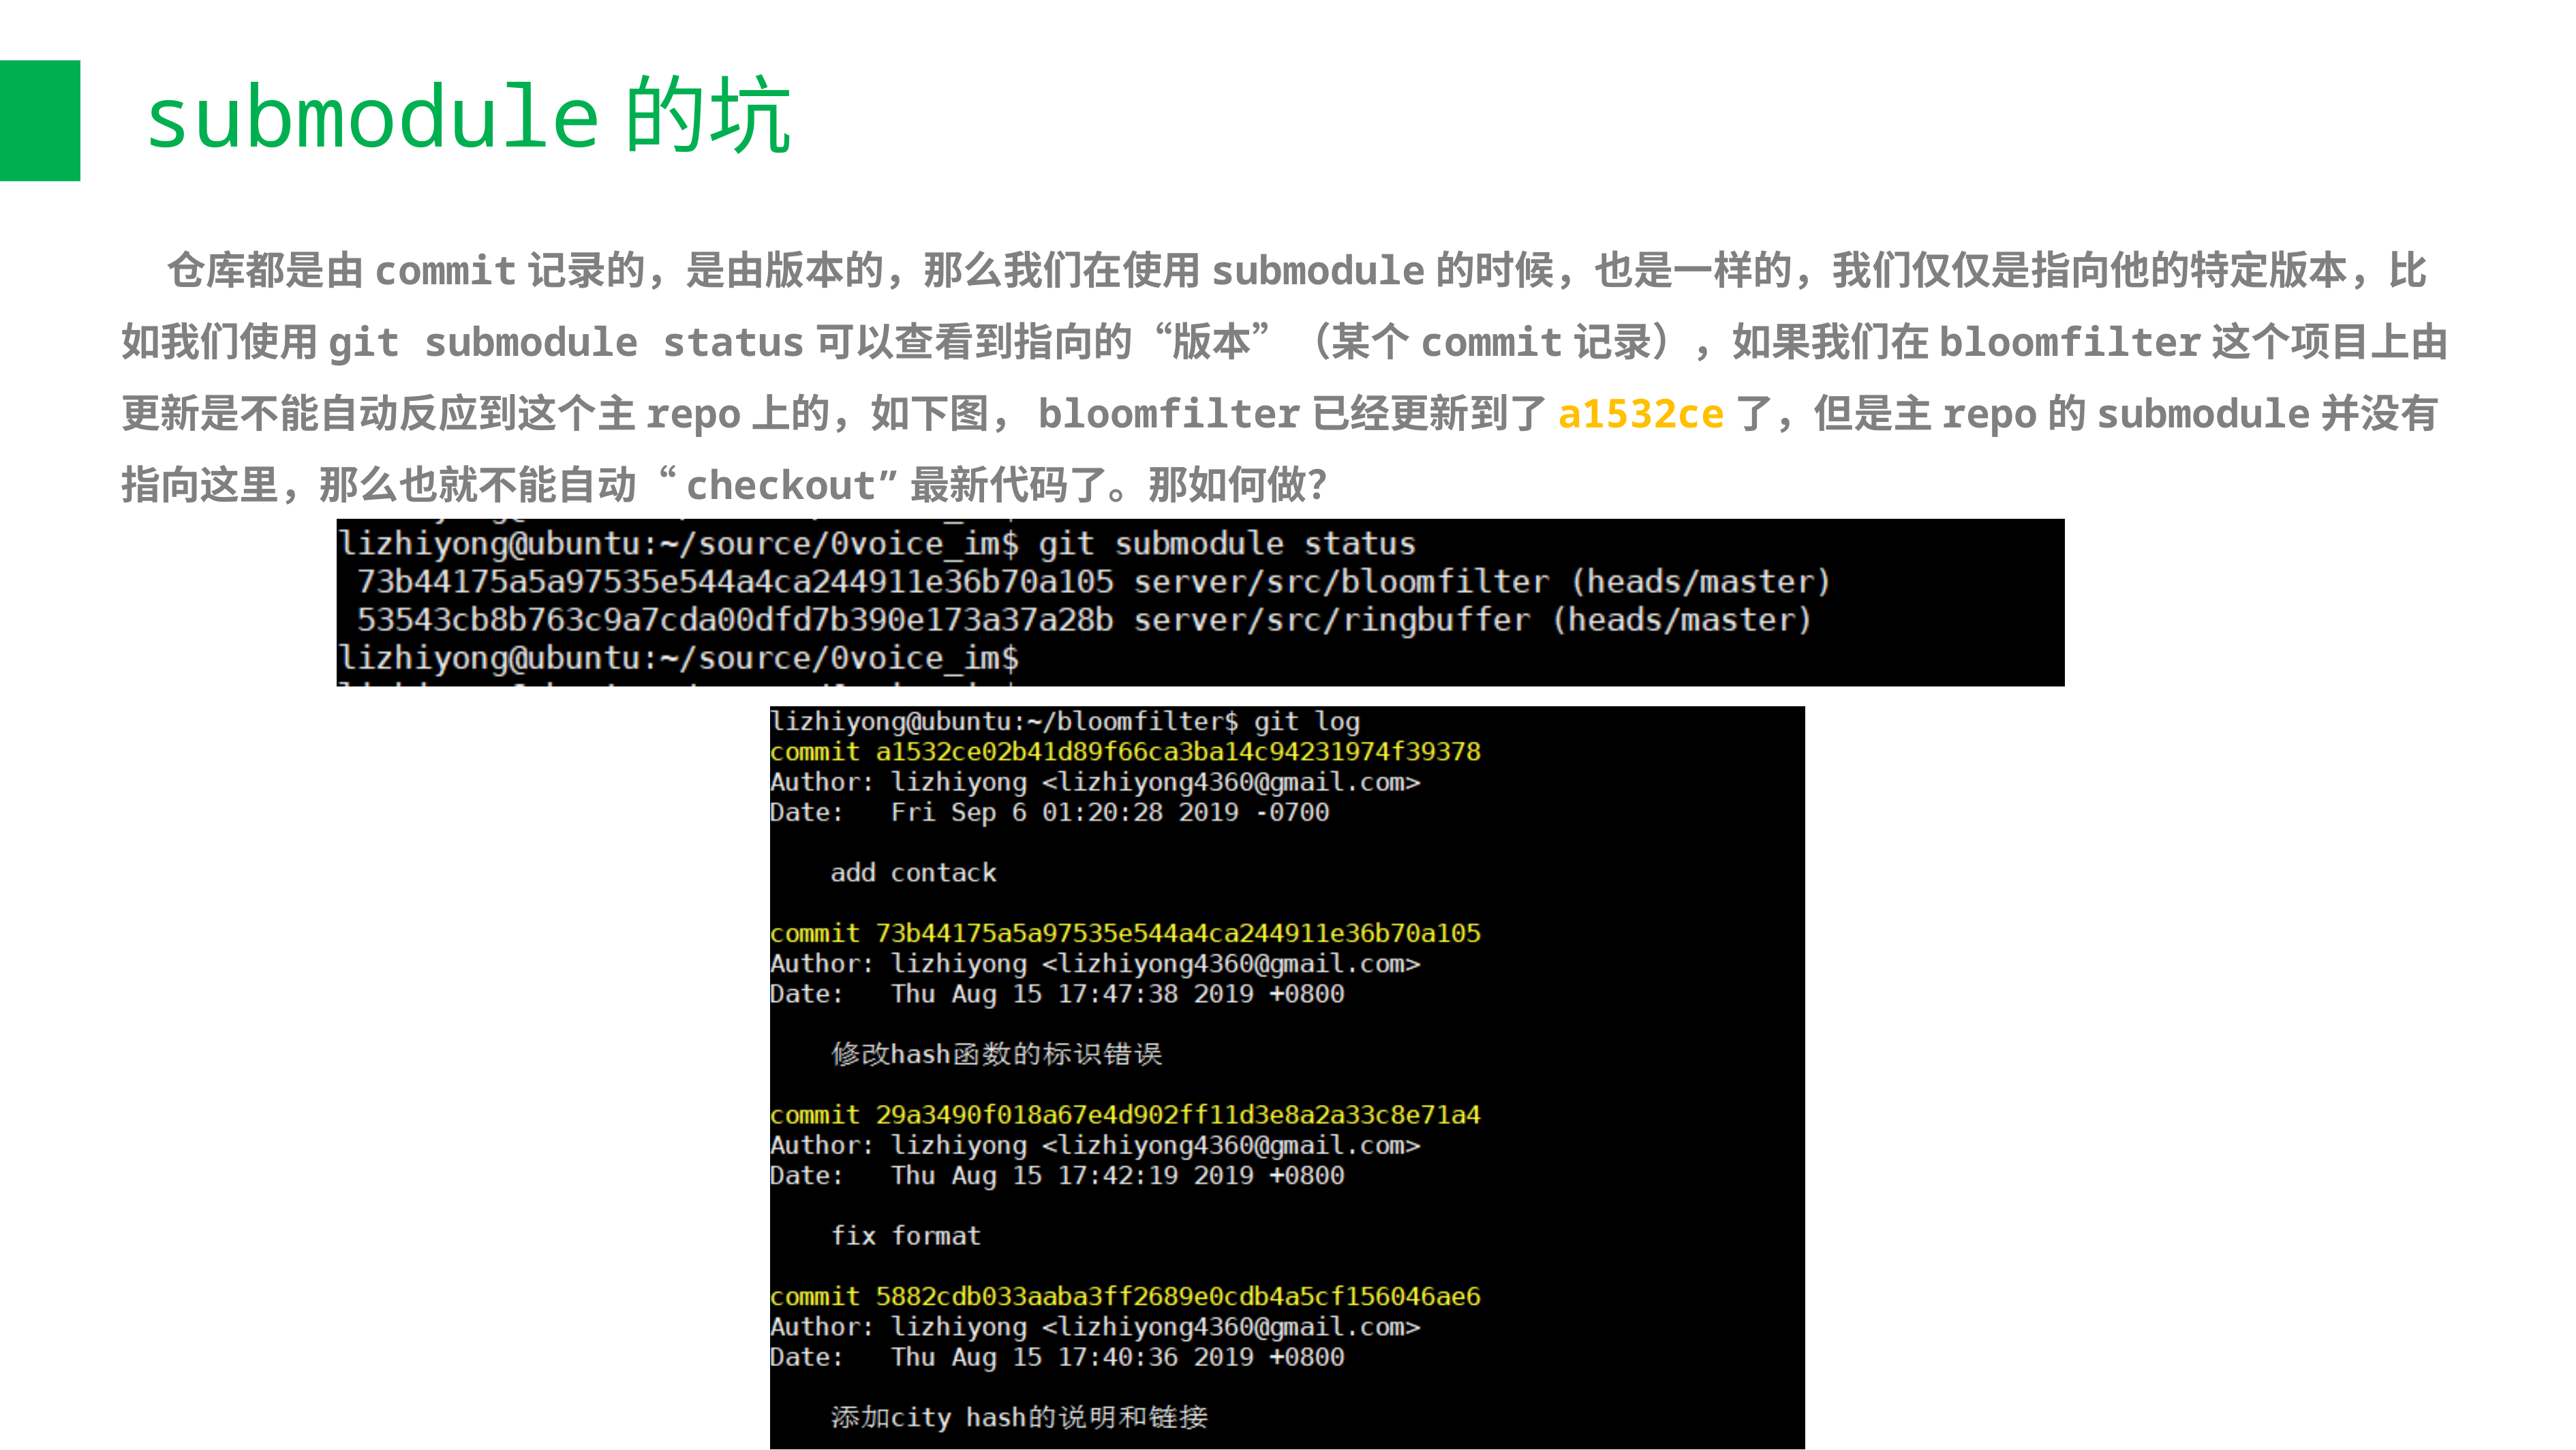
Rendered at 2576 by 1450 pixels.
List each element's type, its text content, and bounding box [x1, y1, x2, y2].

picture [337, 519, 2065, 686]
picture [770, 706, 1805, 1449]
title submodule的坑 [80, 58, 2496, 181]
text_box 仓库都是由commit记录的，是由版本的，那么我们在使用submodule的时候，也是一样的，我们仅仅是指向他的特定版本，比如我们使用git submodule status可以查看到指向的“版本”（某个commit记录），如果我们在bloomfilter这个项目上由更新是不能自动反应到这个主repo上的，如下图，bloomfilter已经更新到了a1532ce了，但是主repo的submodule并没有指向这里，那么也就不能自动“checkout”最新代码了。那如何做？ [110, 216, 2465, 1354]
